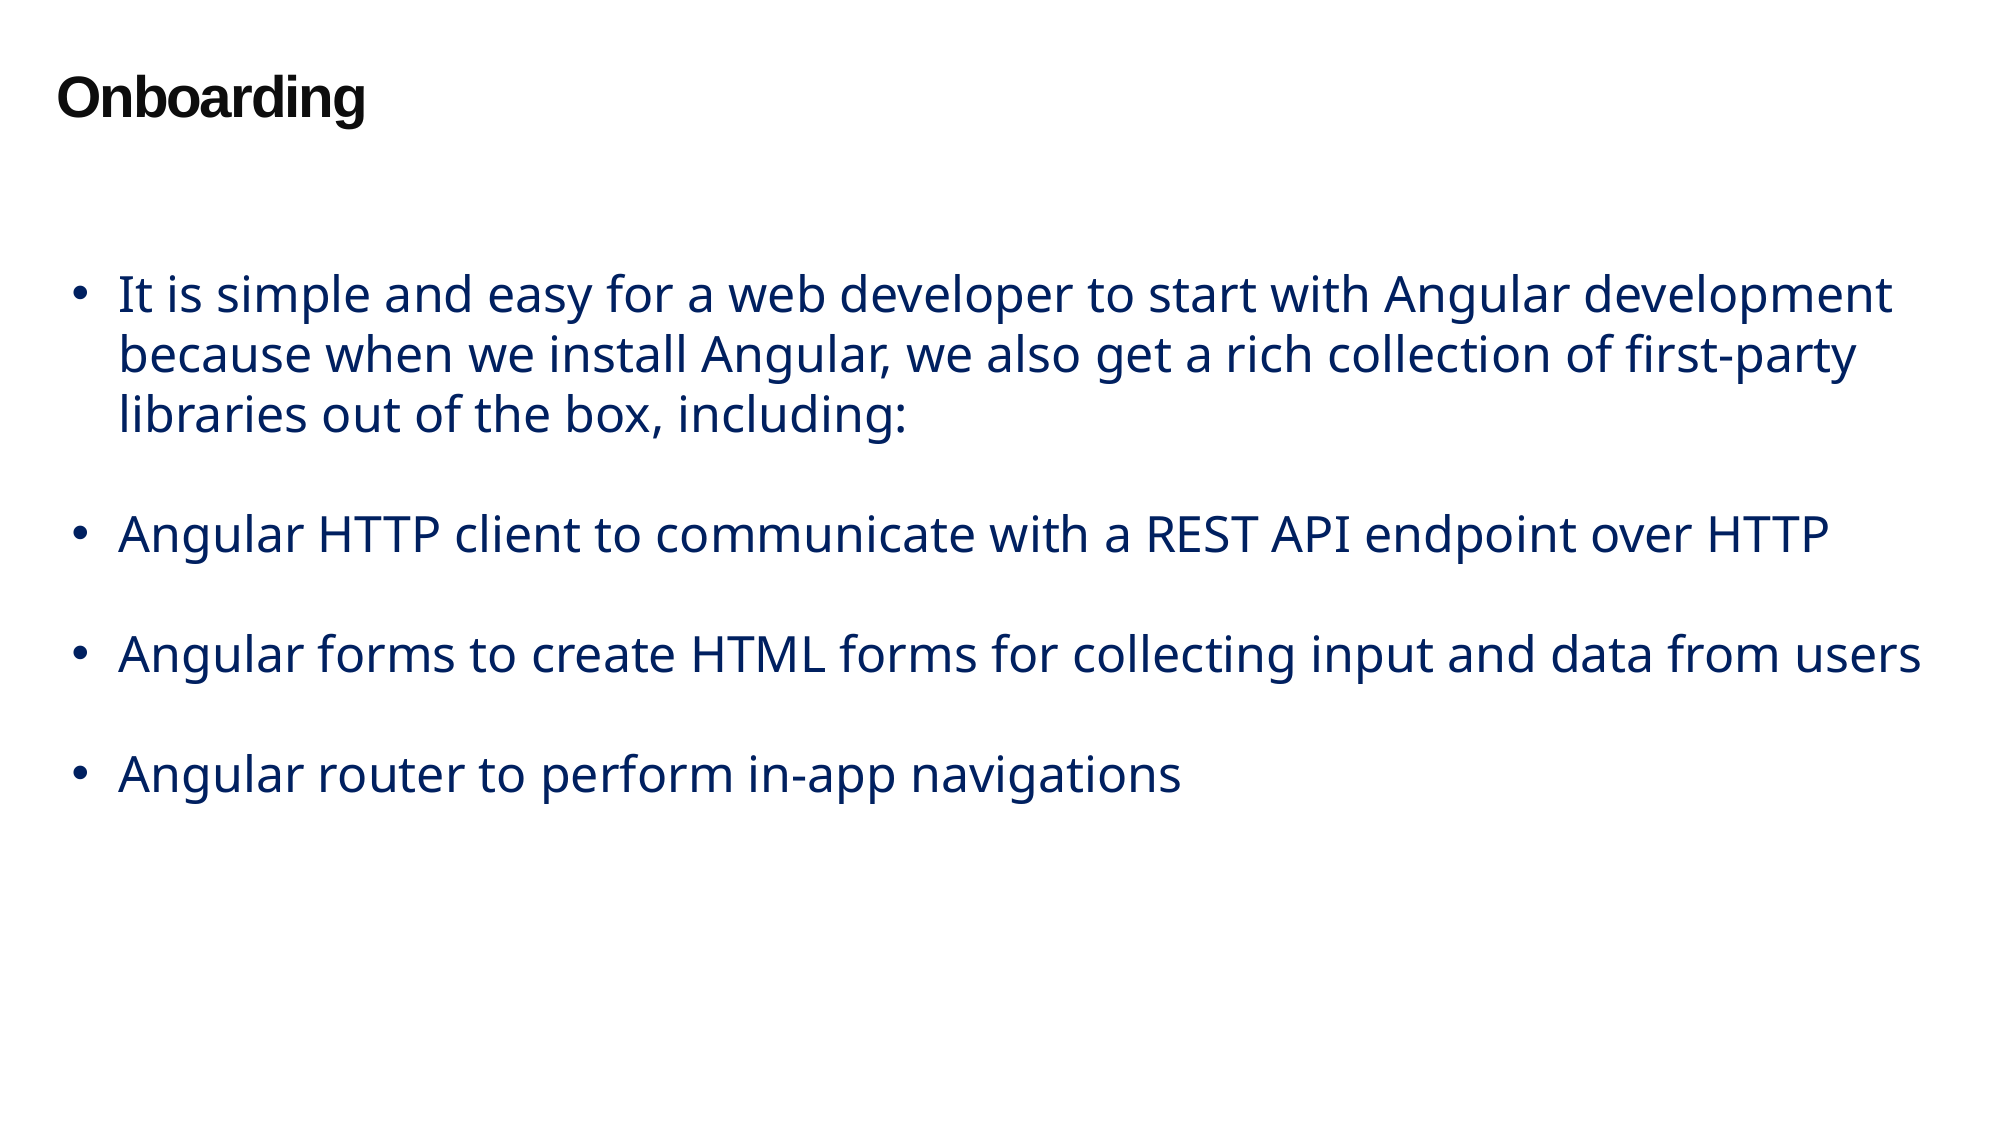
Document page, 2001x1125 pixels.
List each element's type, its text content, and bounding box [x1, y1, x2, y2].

text_box Onboarding [56, 59, 830, 130]
text_box It is simple and easy for a web developer to start with Angular development because when we install Angular, we also get a rich collection of first-party libraries out of the box, including: Angular HTTP client to communicate with a REST API endpoint over HTTP Angular forms to create HTML forms for collecting input and data from users Angular router to perform in-app navigations [56, 255, 1955, 811]
